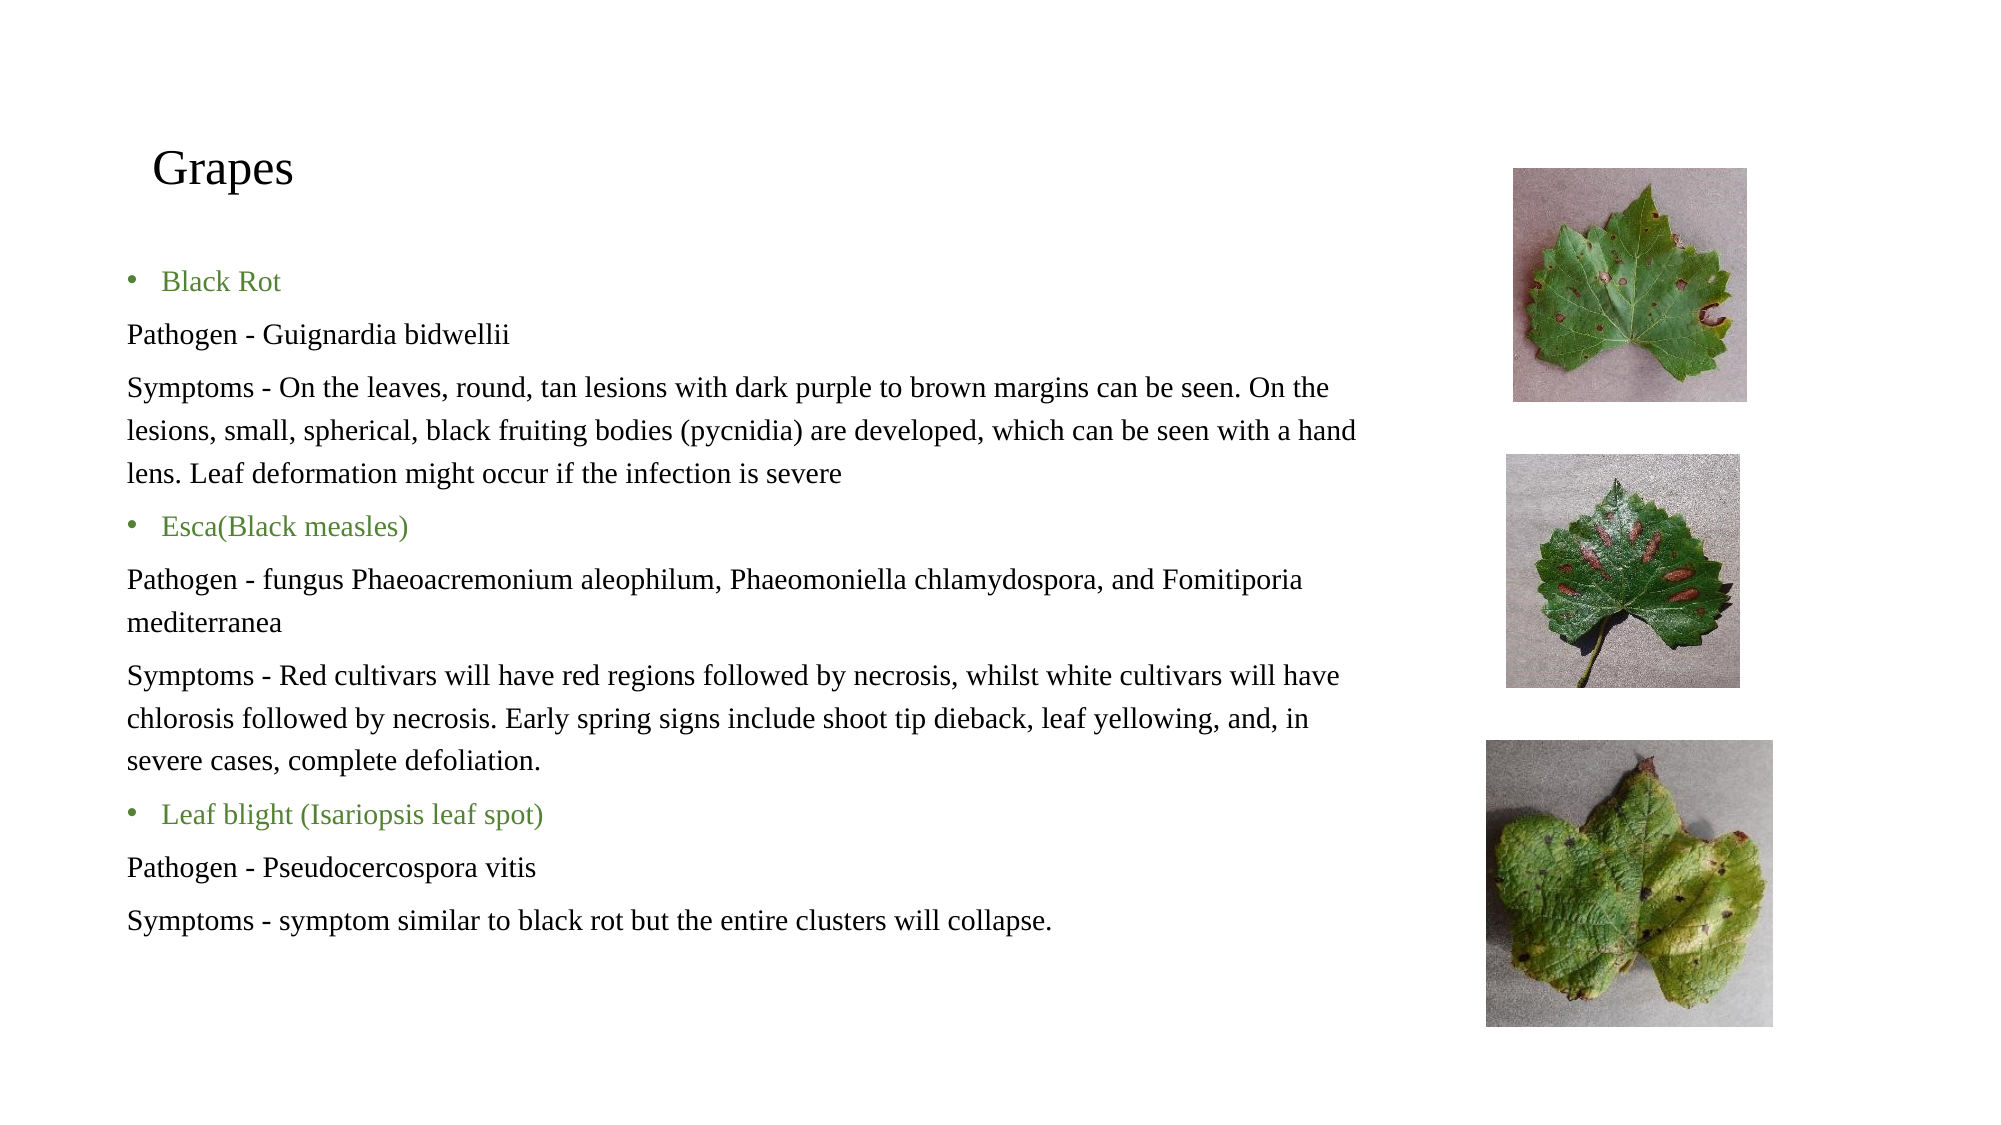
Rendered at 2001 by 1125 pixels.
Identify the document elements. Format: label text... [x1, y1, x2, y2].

picture [1486, 740, 1773, 1027]
title Grapes [137, 59, 1863, 278]
picture [1506, 454, 1740, 688]
list Black Rot Pathogen - Guignardia bidwellii Symptoms - On the leaves, round, tan lesions with dark purple to brown margins can be seen. On the lesions, small, spherical, black fruiting bodies (pycnidia) are developed, which can be seen with a hand lens. Leaf deformation might occur if the infection is severe Esca(Black measles) Pathogen - fungus Phaeoacremonium aleophilum, Phaeomoniella chlamydospora, and Fomitiporia mediterranea Symptoms - Red cultivars will have red regions followed by necrosis, whilst white cultivars will have chlorosis followed by necrosis. Early spring signs include shoot tip dieback, leaf yellowing, and, in severe cases, complete defoliation. Leaf blight (Isariopsis leaf spot) Pathogen - Pseudocercospora vitis Symptoms - symptom similar to black rot but the entire clusters will collapse. [111, 247, 1397, 957]
picture [1513, 168, 1747, 402]
